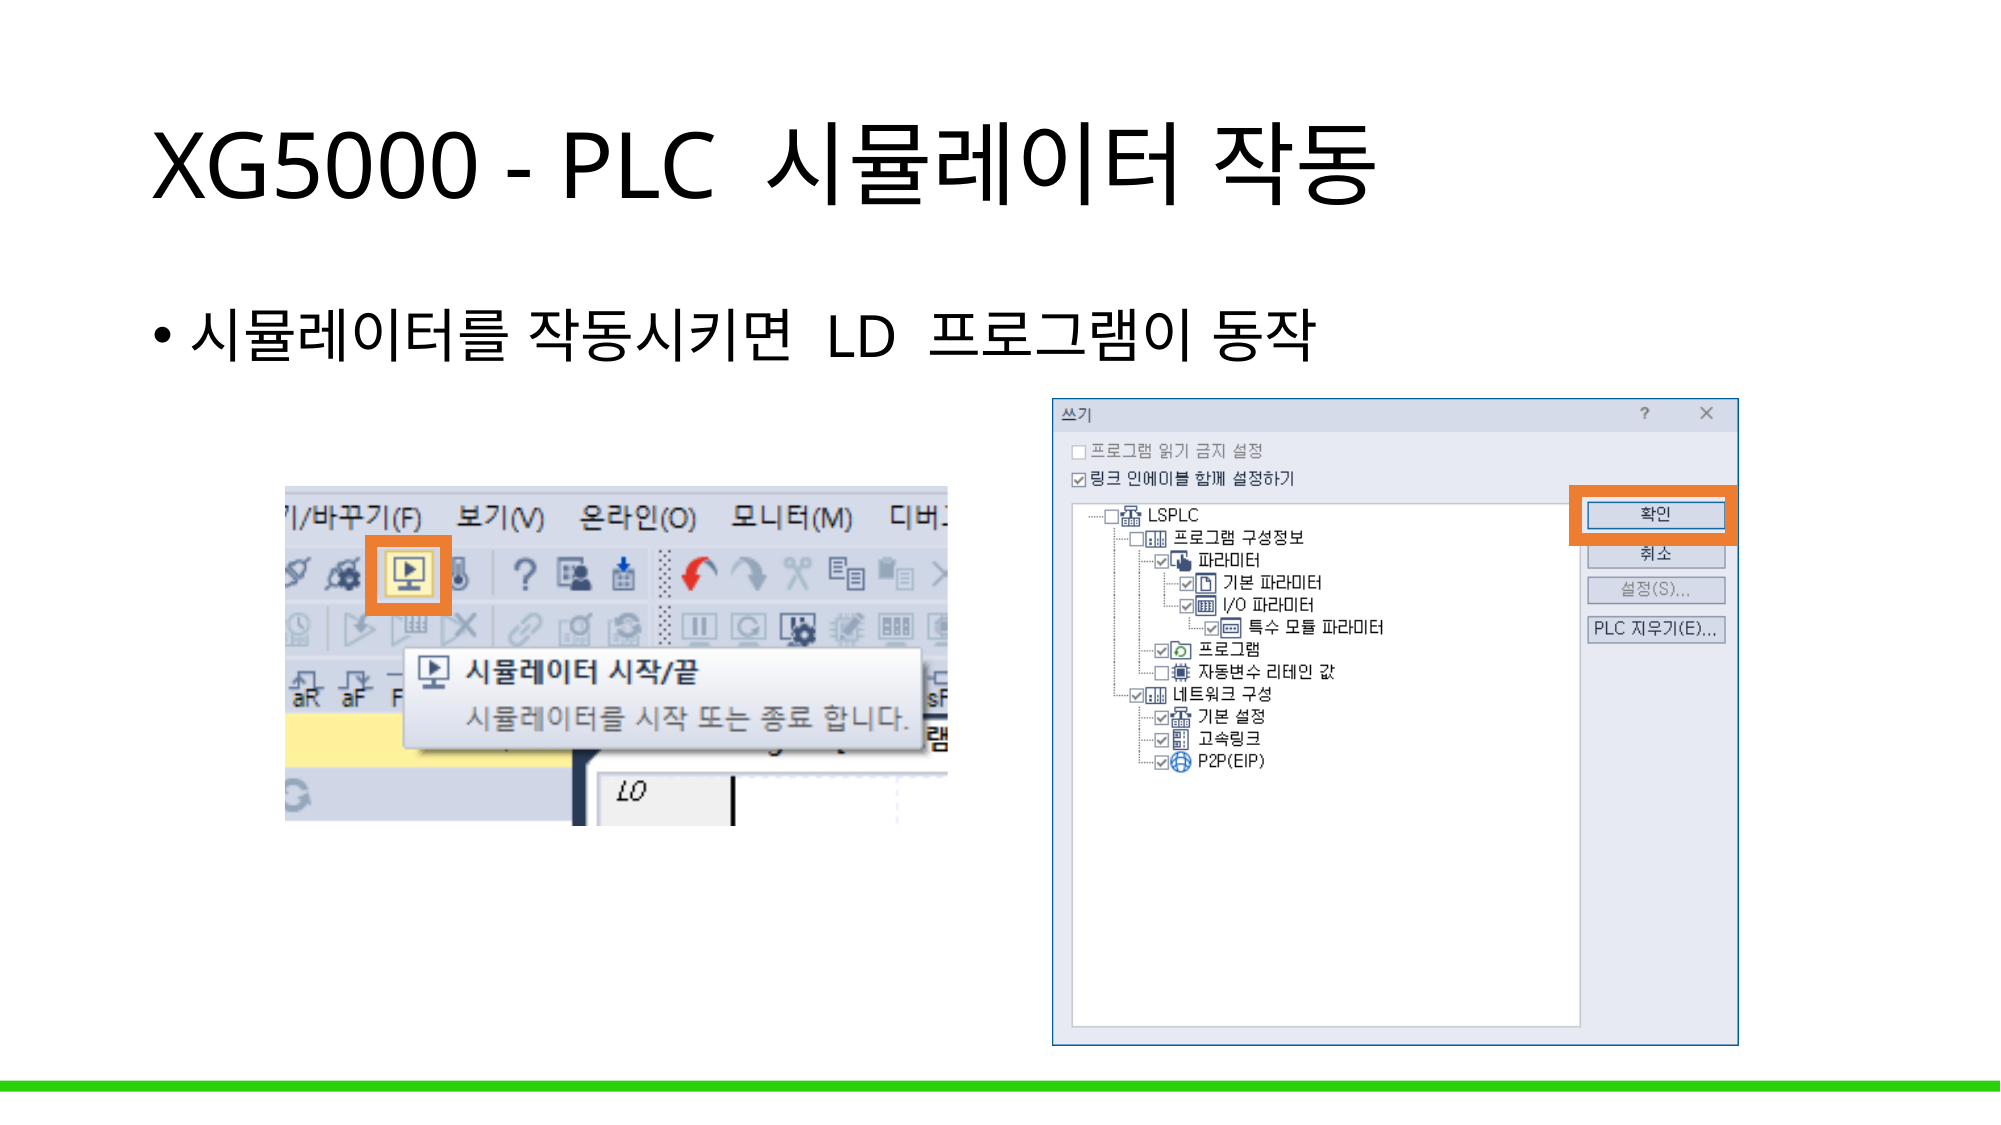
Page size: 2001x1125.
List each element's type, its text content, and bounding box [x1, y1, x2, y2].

title XG5000 - PLC 시뮬레이터 작동 [137, 59, 1863, 278]
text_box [285, 486, 948, 826]
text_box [1052, 398, 1739, 1046]
list 시뮬레이터를 작동시키면 LD 프로그램이 동작 [137, 299, 1863, 1014]
